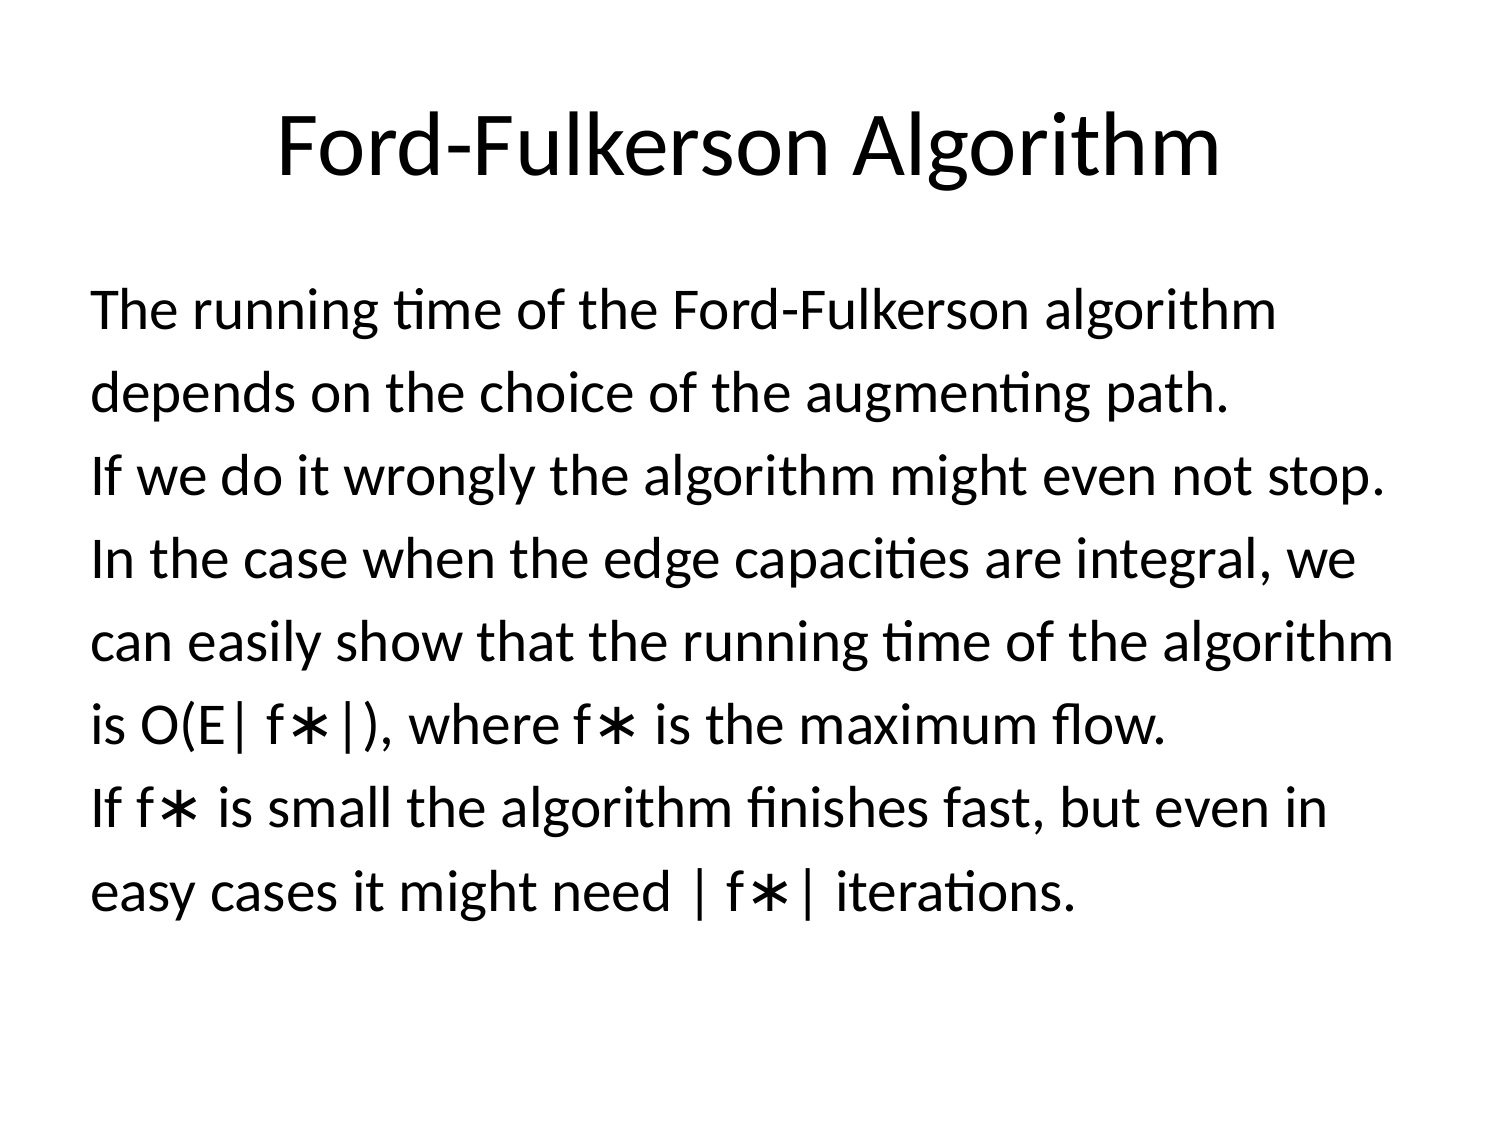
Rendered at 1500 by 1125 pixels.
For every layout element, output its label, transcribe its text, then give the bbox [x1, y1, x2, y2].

title Ford-Fulkerson Algorithm [75, 45, 1425, 233]
list The running time of the Ford-Fulkerson algorithm depends on the choice of the augmenting path. If we do it wrongly the algorithm might even not stop. In the case when the edge capacities are integral, we can easily show that the running time of the algorithm is O(E| f∗|), where f∗ is the maximum ﬂow. If f∗ is small the algorithm ﬁnishes fast, but even in easy cases it might need | f∗| iterations. [75, 262, 1425, 1005]
